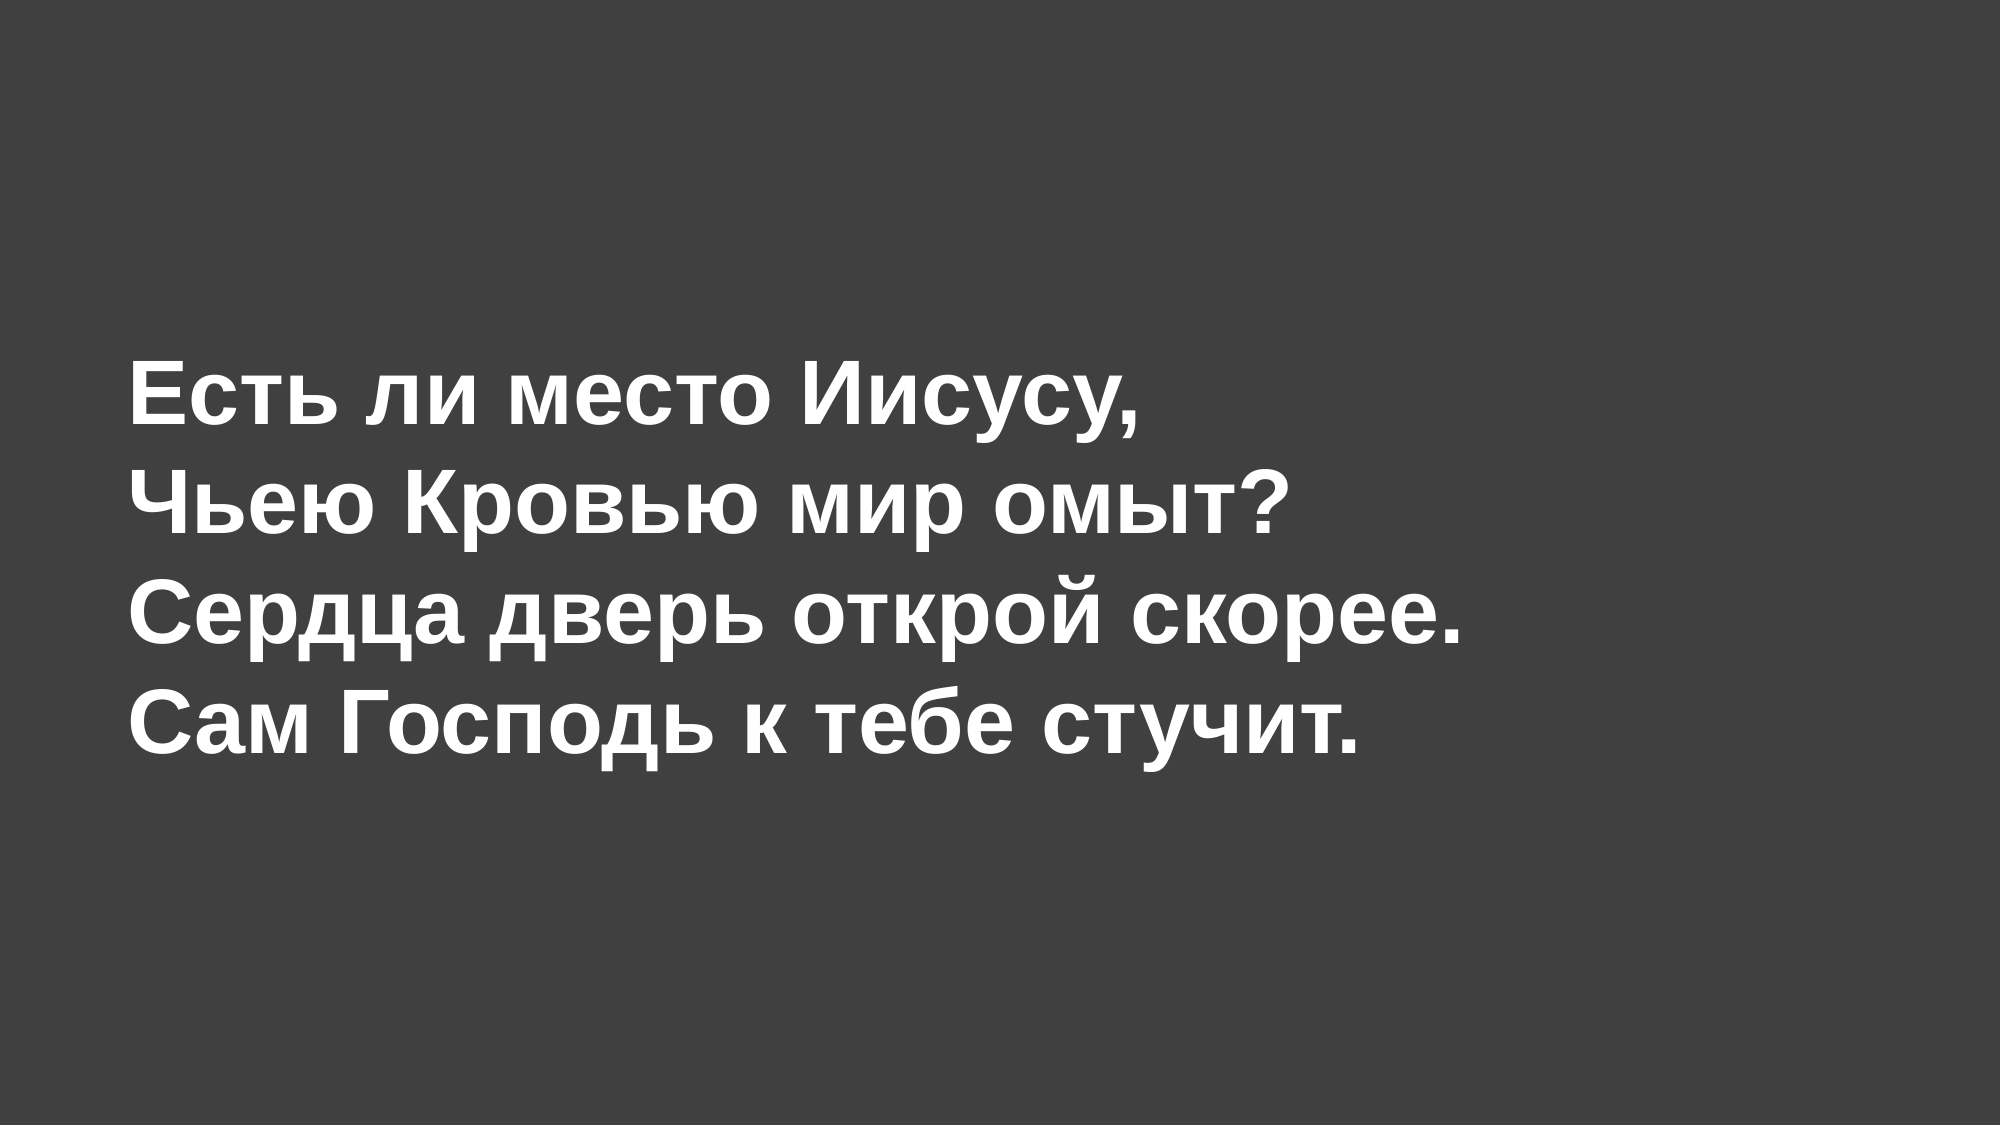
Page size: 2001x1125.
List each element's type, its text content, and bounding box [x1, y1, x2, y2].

text_box Есть ли место Иисусу, Чьею Кровью мир омыт? Сердца дверь открой скорее. Сам Господь к тебе стучит. [112, 45, 2000, 1105]
